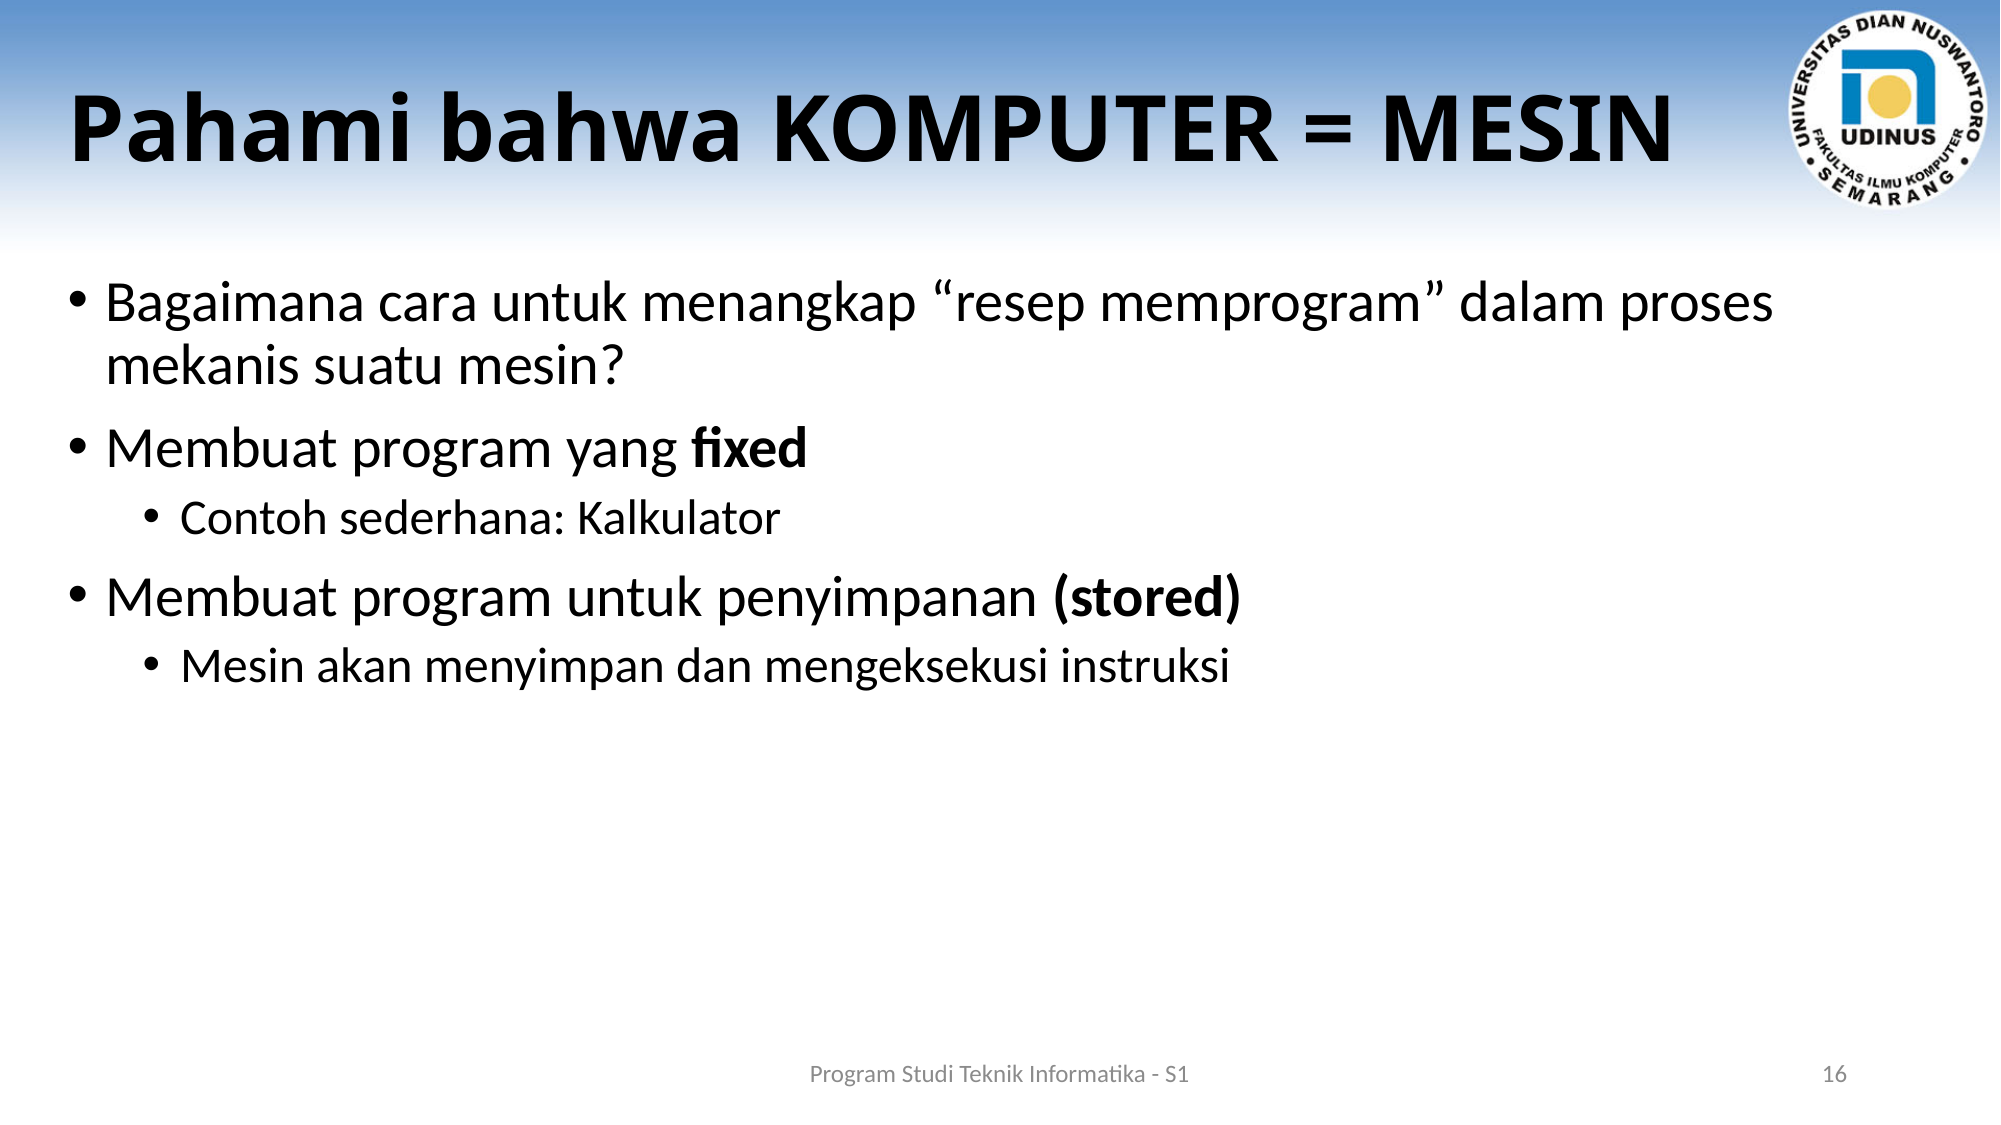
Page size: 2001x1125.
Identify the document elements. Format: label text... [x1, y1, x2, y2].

picture [0, 0, 2000, 1125]
footer Program Studi Teknik Informatika - S1 [662, 1042, 1338, 1103]
list Bagaimana cara untuk menangkap “resep memprogram” dalam proses mekanis suatu mesin? Membuat program yang fixed Contoh sederhana: Kalkulator Membuat program untuk penyimpanan (stored) Mesin akan menyimpan dan mengeksekusi instruksi [52, 263, 1953, 1021]
slide_number 16 [1412, 1042, 1863, 1103]
title Pahami bahwa KOMPUTER = MESIN [52, 22, 1700, 241]
